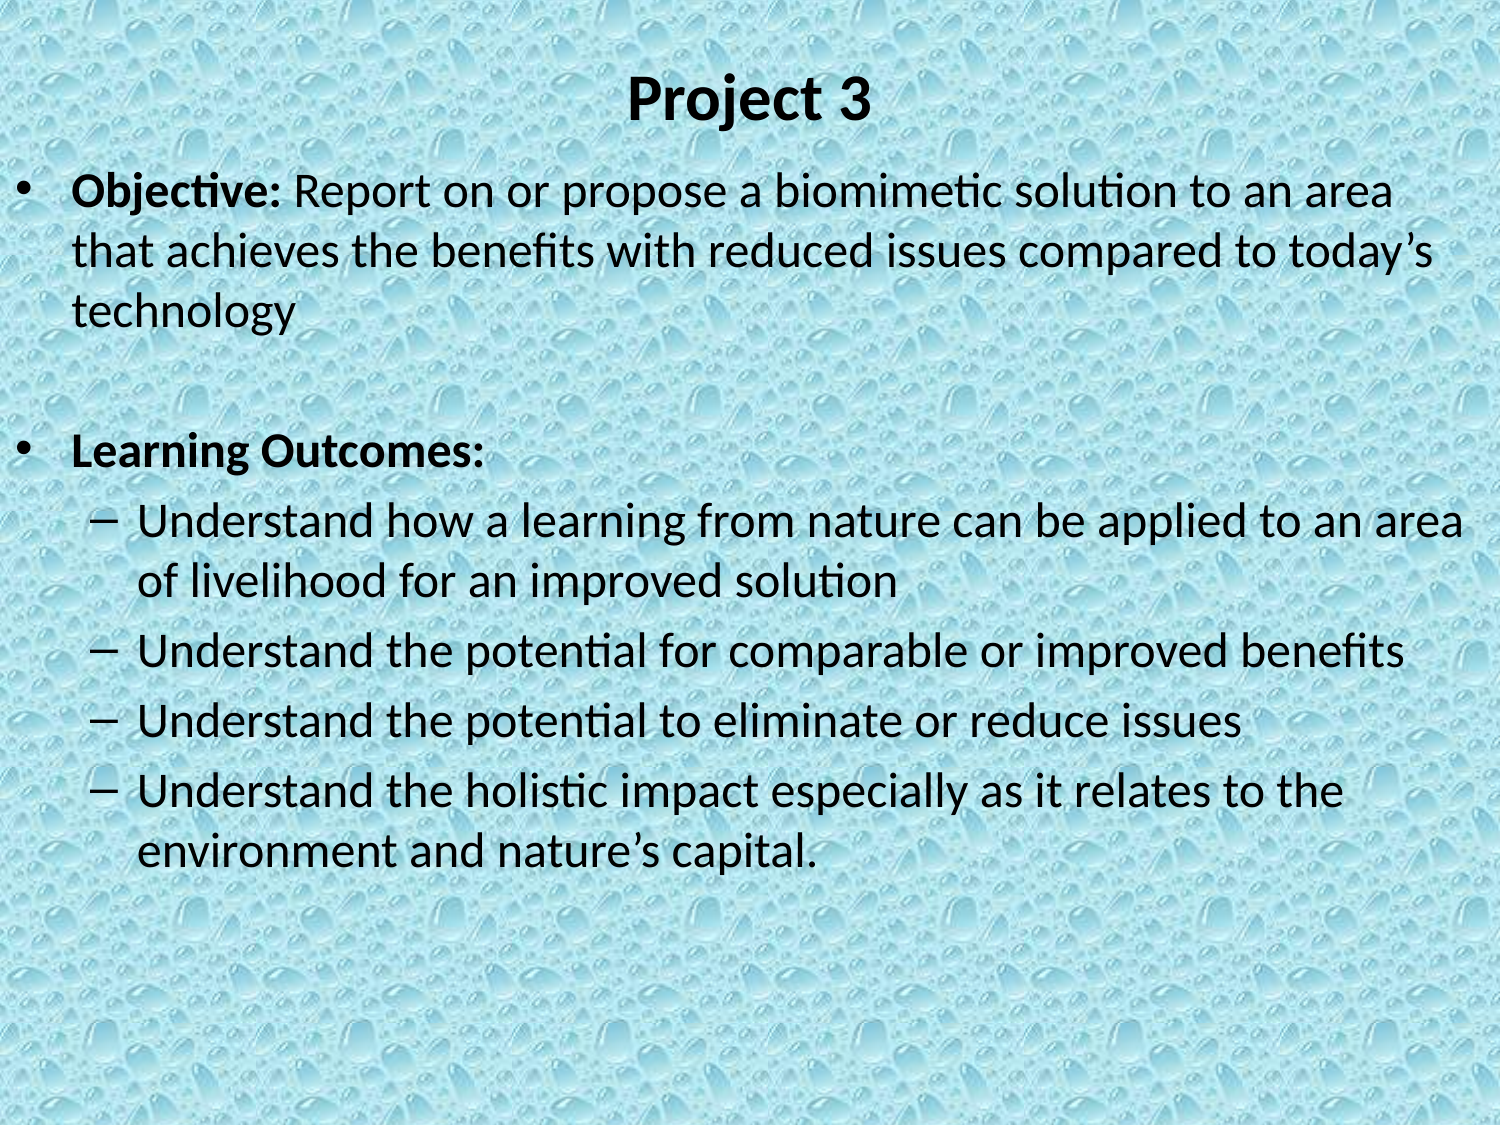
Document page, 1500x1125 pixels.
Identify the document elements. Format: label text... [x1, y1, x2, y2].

title Project 3 [0, 0, 1500, 149]
list Objective: Report on or propose a biomimetic solution to an area that achieves the benefits with reduced issues compared to today’s technology Learning Outcomes: Understand how a learning from nature can be applied to an area of livelihood for an improved solution Understand the potential for comparable or improved benefits Understand the potential to eliminate or reduce issues Understand the holistic impact especially as it relates to the environment and nature’s capital. [0, 149, 1500, 1125]
